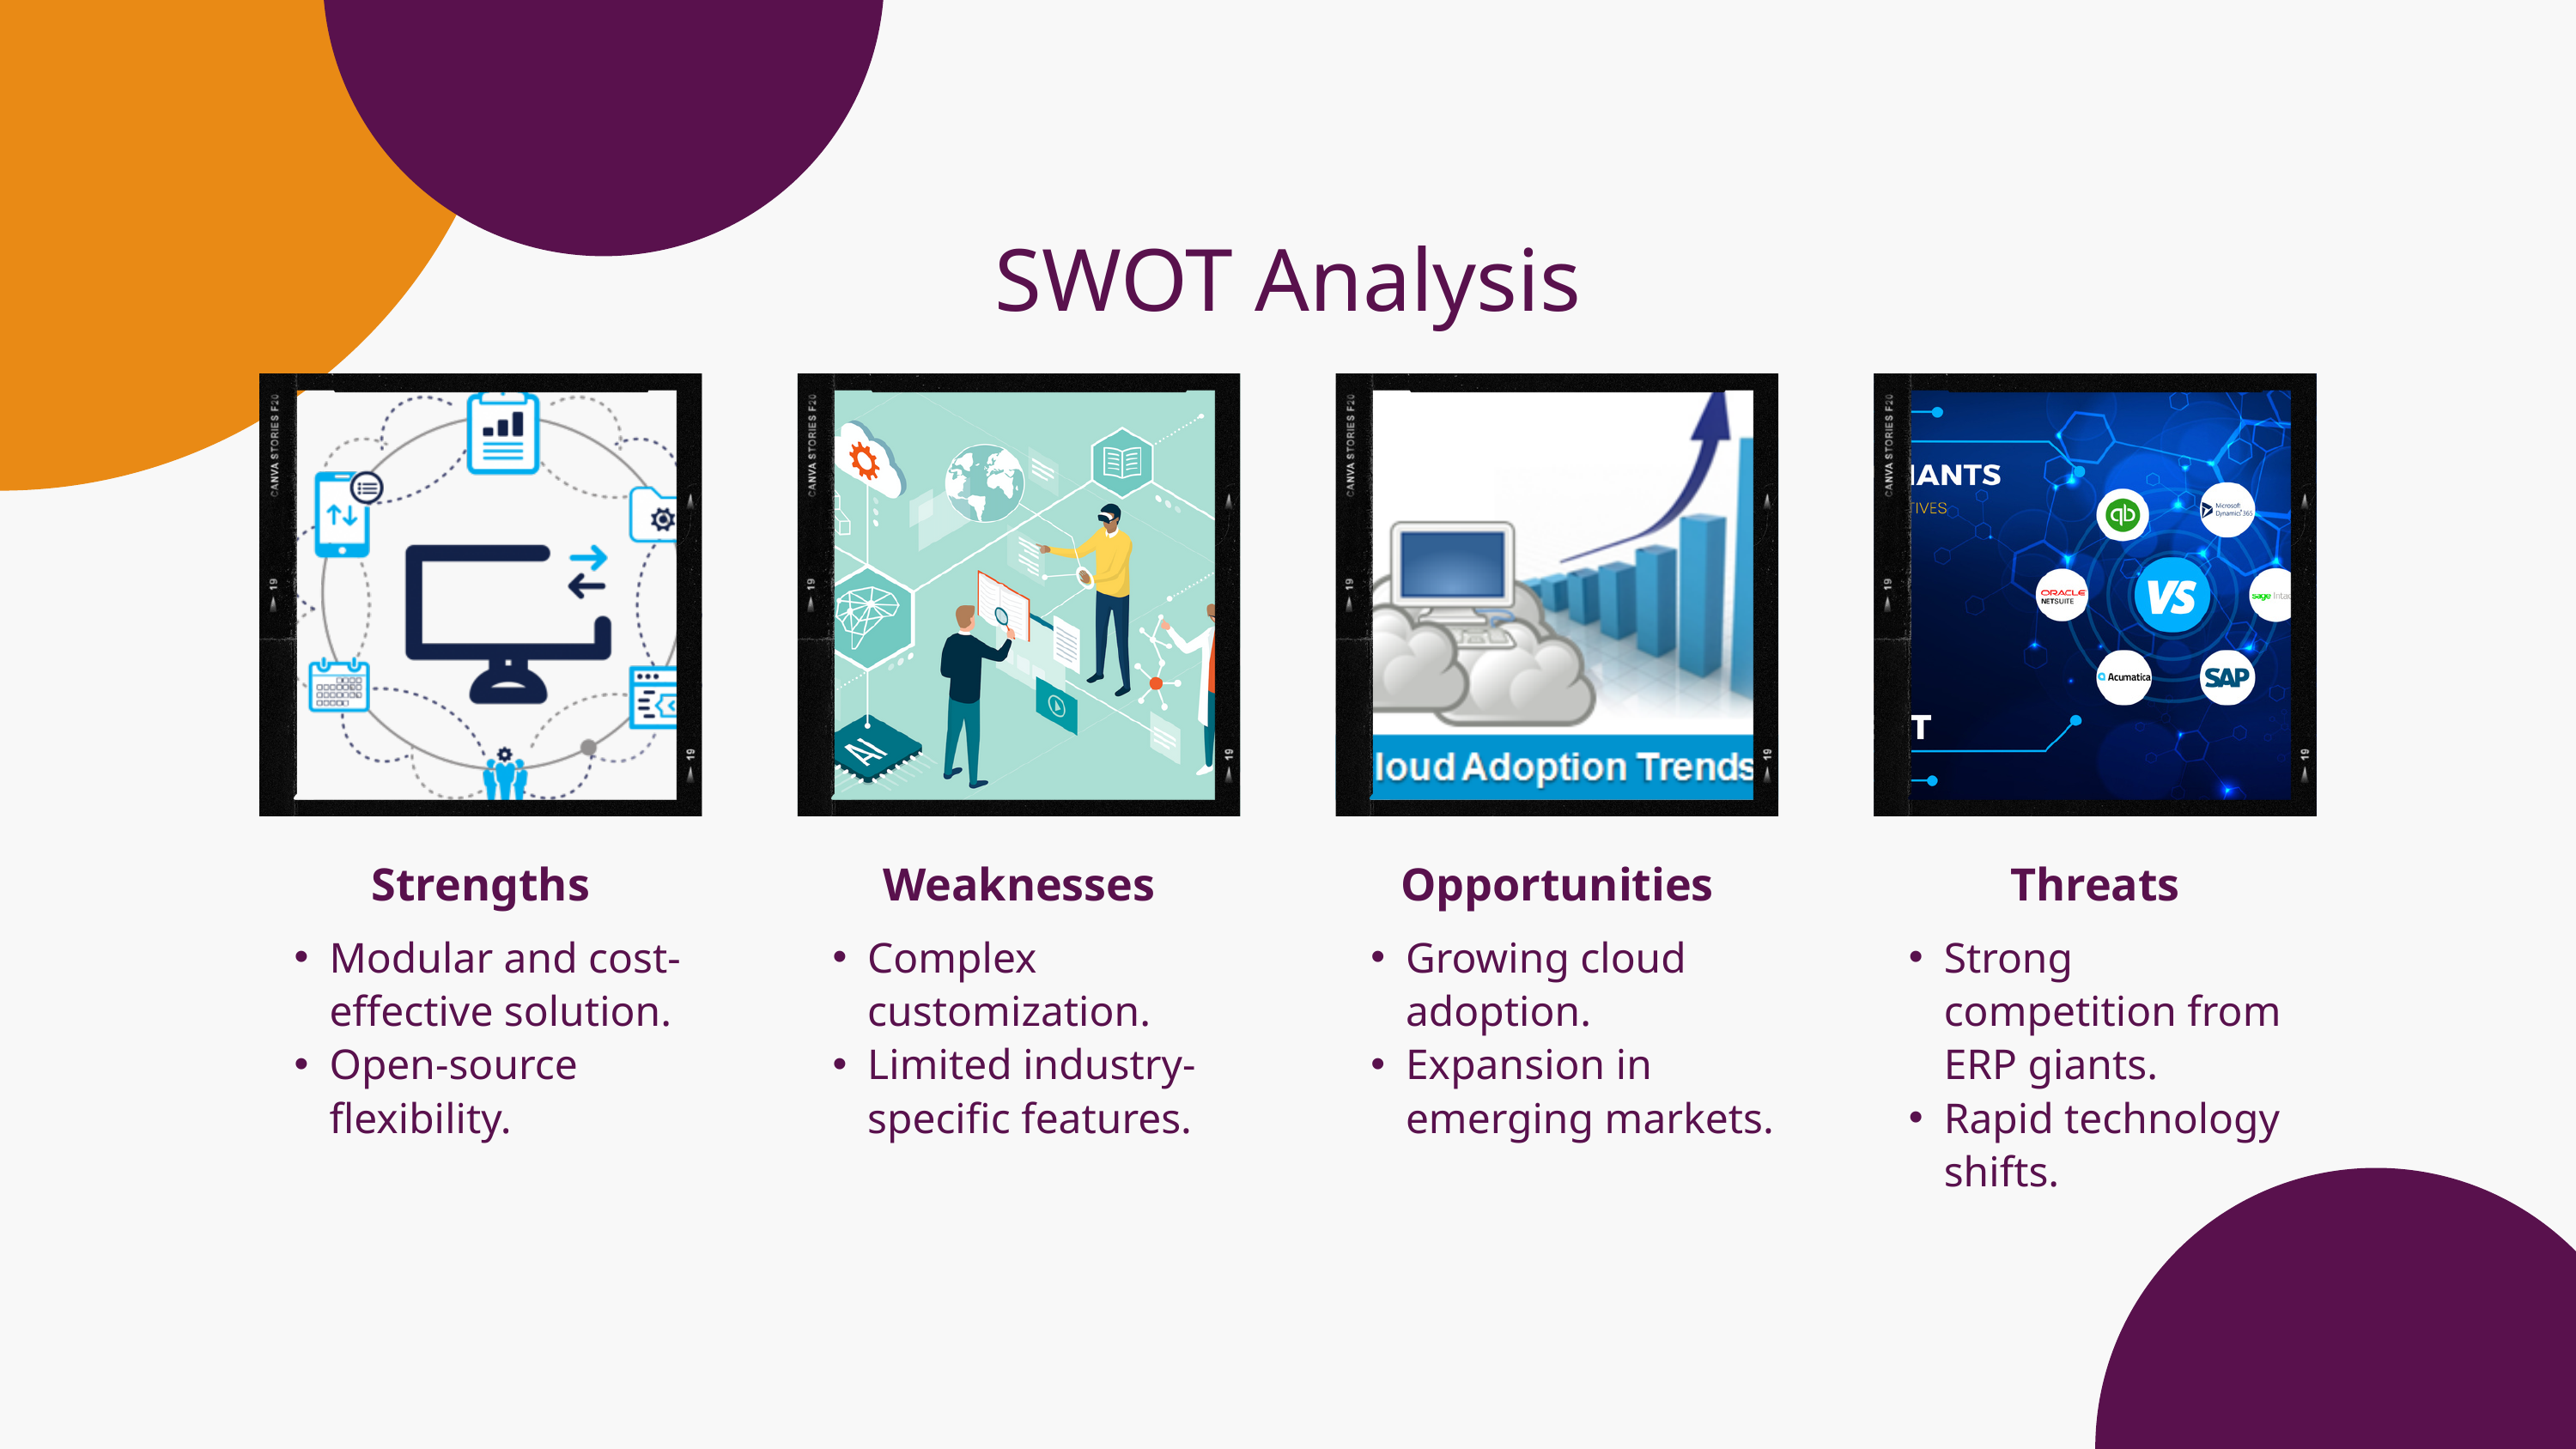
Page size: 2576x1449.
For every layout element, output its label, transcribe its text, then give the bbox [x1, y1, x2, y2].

text_box Modular and cost-effective solution. Open-source flexibility. [259, 927, 702, 1196]
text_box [2094, 1167, 2576, 1449]
text_box Strong competition from ERP giants. Rapid technology shifts. [1874, 927, 2317, 1249]
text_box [322, 0, 885, 257]
text_box Strengths [259, 847, 702, 910]
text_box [258, 373, 702, 817]
text_box SWOT Analysis [519, 208, 2148, 328]
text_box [797, 373, 1241, 817]
text_box Opportunities [1335, 847, 1779, 910]
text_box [1874, 373, 2318, 817]
text_box Complex customization. Limited industry-specific features. [797, 927, 1241, 1196]
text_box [0, 0, 516, 491]
text_box Weaknesses [797, 847, 1241, 910]
text_box Threats [1874, 847, 2317, 910]
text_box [1335, 373, 1779, 817]
text_box Growing cloud adoption. Expansion in emerging markets. [1335, 927, 1779, 1196]
